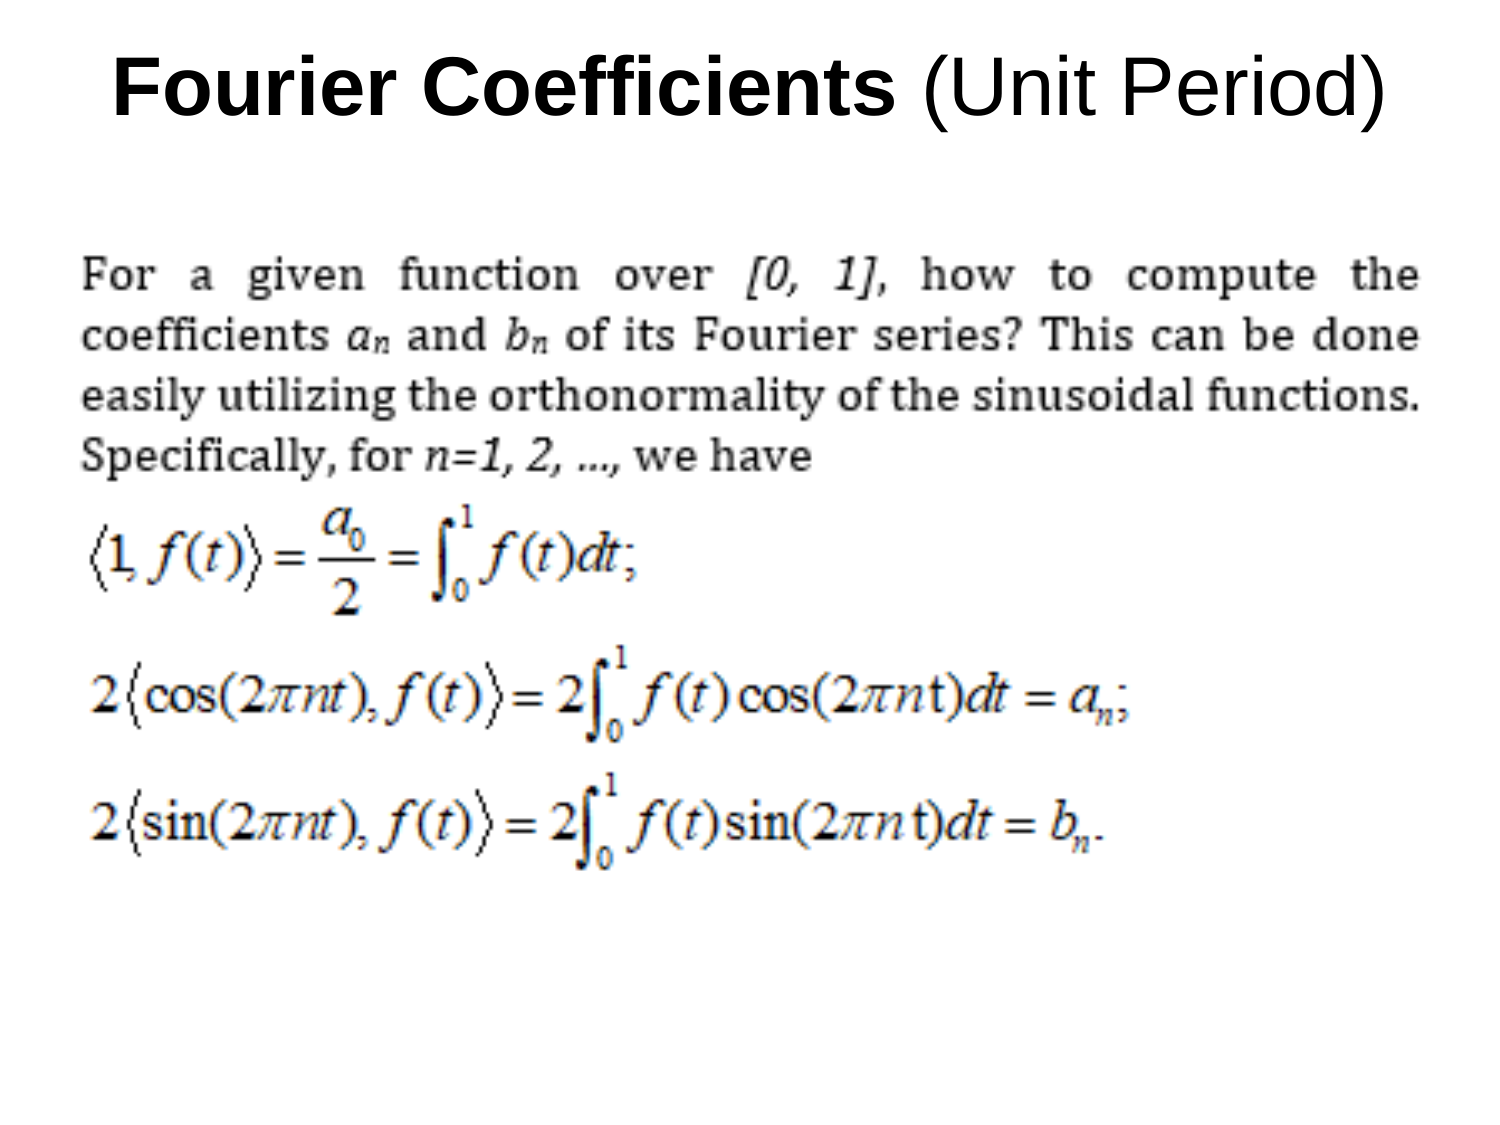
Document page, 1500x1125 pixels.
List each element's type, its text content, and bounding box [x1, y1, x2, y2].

text_box Fourier Coefficients (Unit Period) [24, 24, 1475, 163]
picture [37, 233, 1462, 891]
